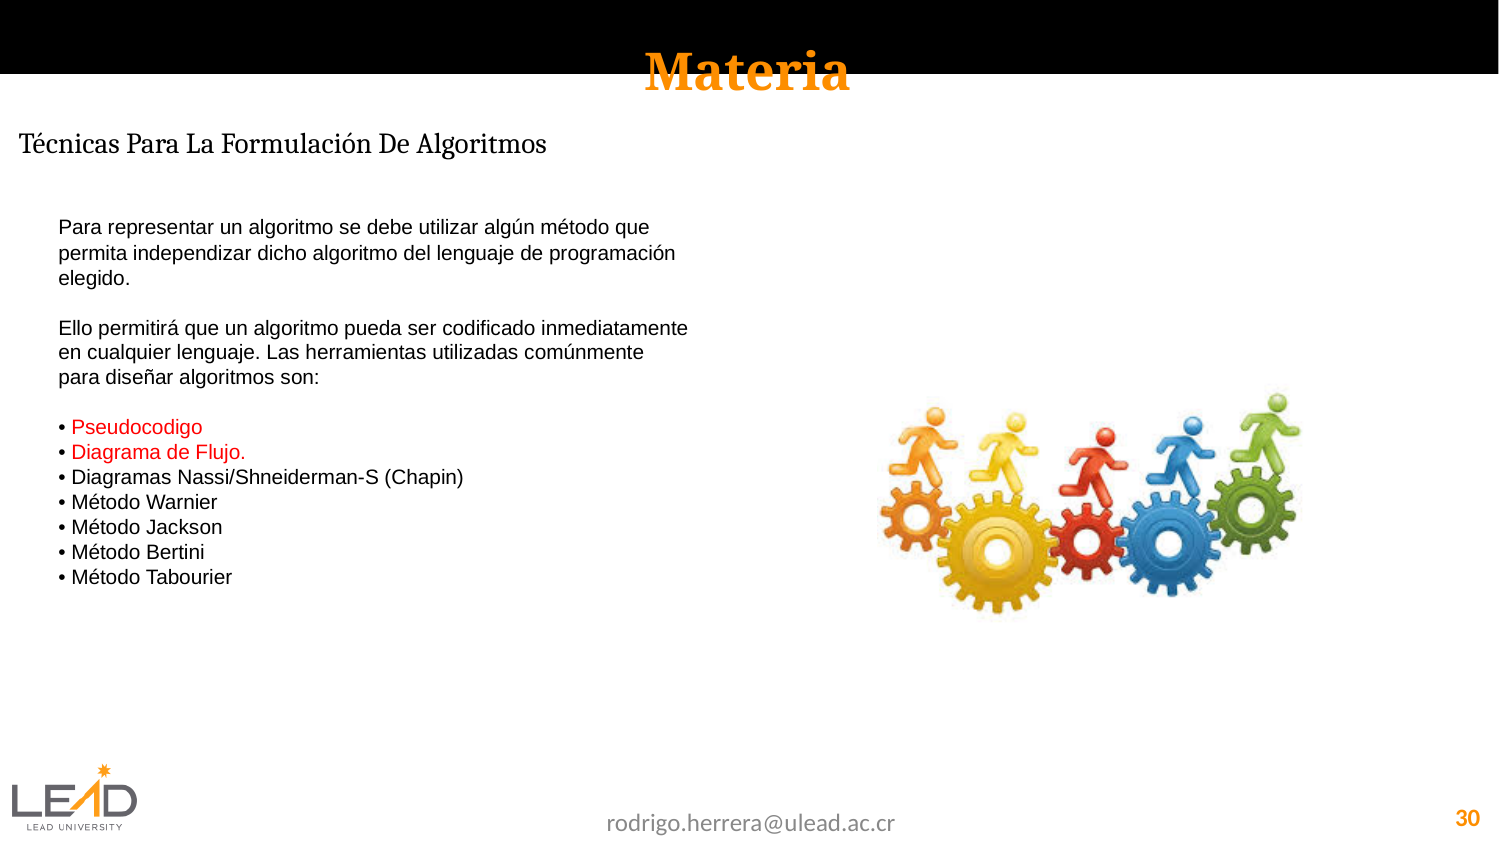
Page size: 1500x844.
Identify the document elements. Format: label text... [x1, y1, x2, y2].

text_box Materia [0, 0, 1499, 74]
footer rodrigo.herrera@ulead.ac.cr [513, 798, 989, 844]
slide_number ‹#› [1387, 794, 1496, 840]
picture [876, 359, 1305, 650]
picture [1, 758, 147, 839]
text_box Técnicas Para La Formulación De Algoritmos [3, 109, 745, 202]
text_box Para representar un algoritmo se debe utilizar algún método que permita independizar dicho algoritmo del lenguaje de programación elegido. Ello permitirá que un algoritmo pueda ser codificado inmediatamente en cualquier lenguaje. Las herramientas utilizadas comúnmente para diseñar algoritmos son: • Pseudocodigo • Diagrama de Flujo. • Diagramas Nassi/Shneiderman-S (Chapin) • Método Warnier • Método Jackson • Método Bertini • Método Tabourier [43, 199, 705, 725]
